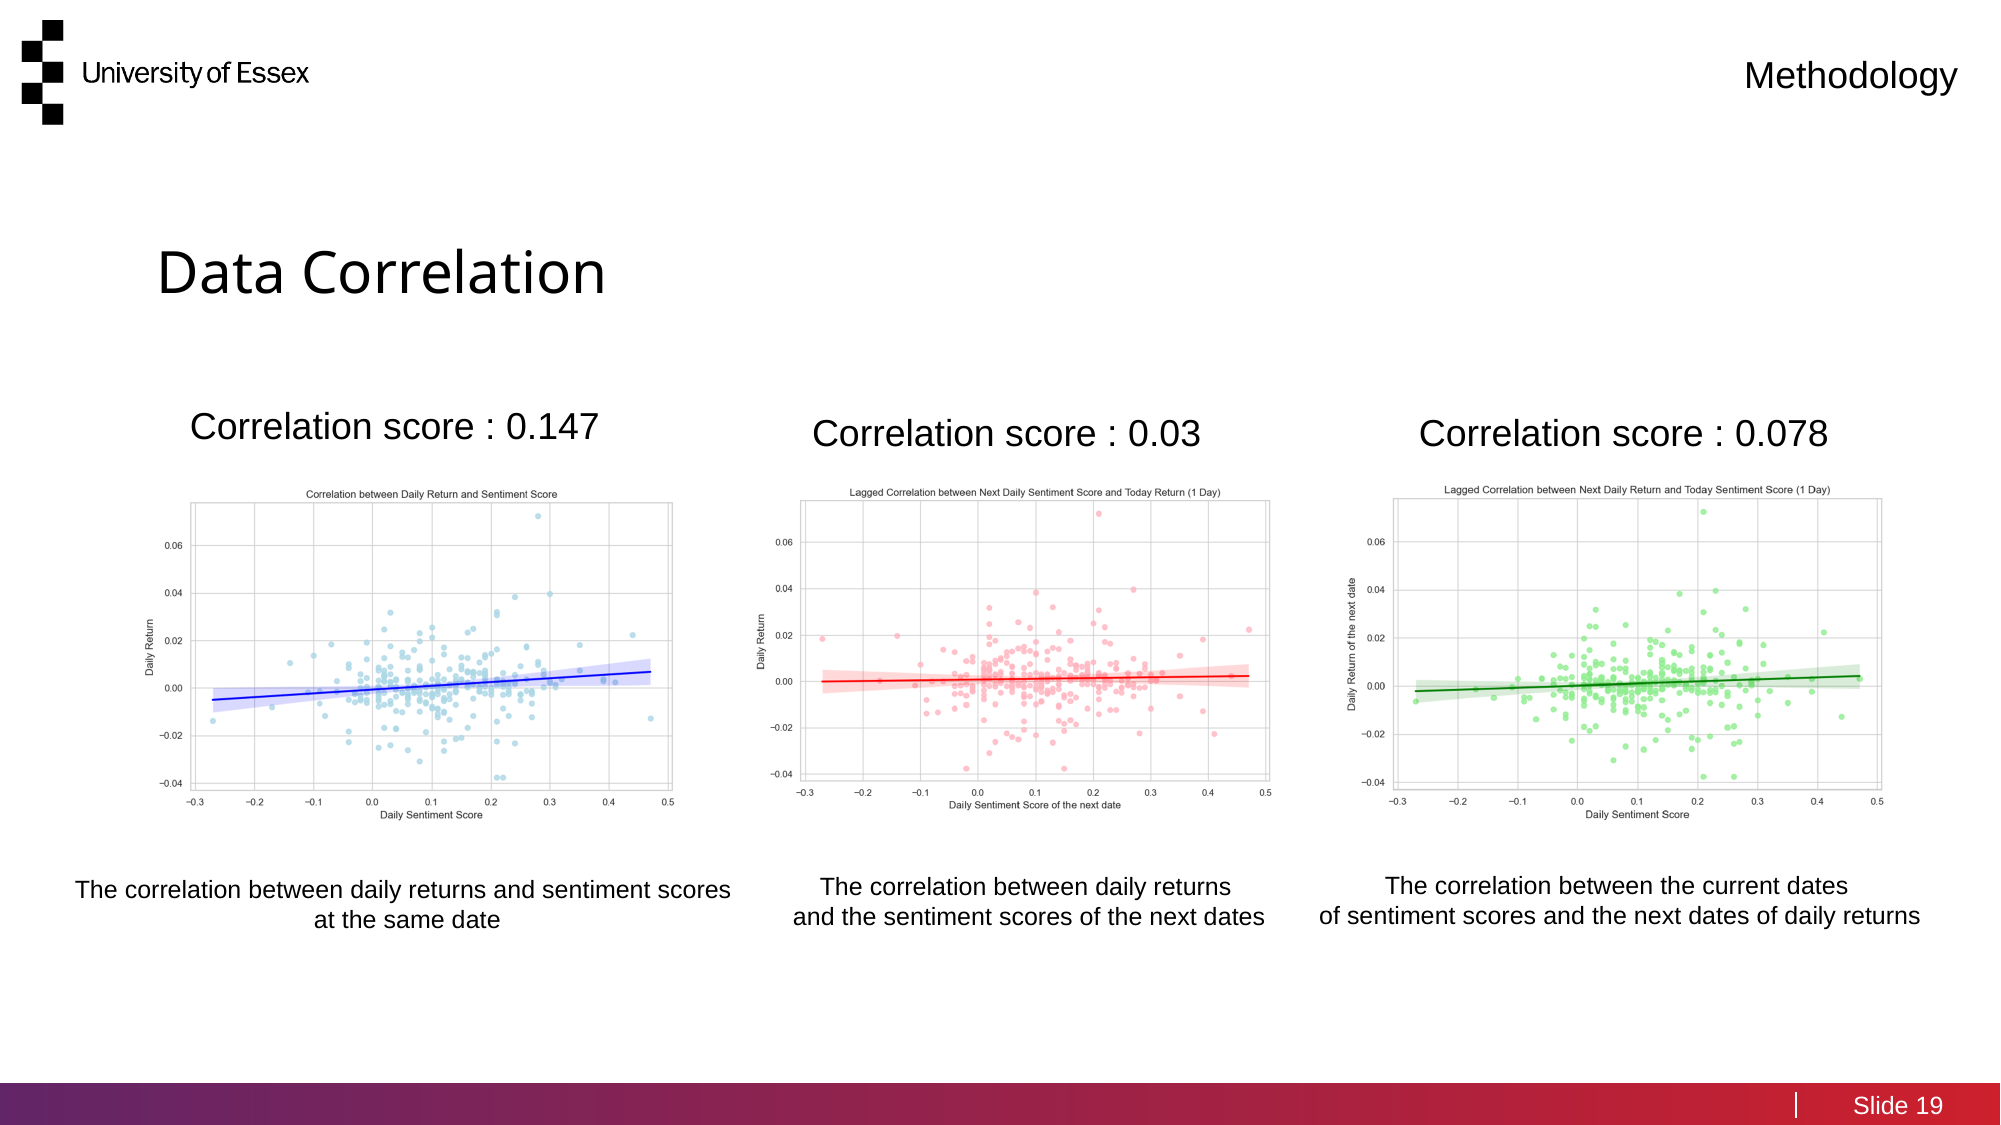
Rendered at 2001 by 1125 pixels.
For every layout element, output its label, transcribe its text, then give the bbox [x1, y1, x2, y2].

slide_number 19 [1915, 1083, 1966, 1125]
title Methodology [1020, 0, 1959, 147]
text_box Data Correlation [142, 227, 708, 313]
picture [0, 0, 330, 146]
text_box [28, 394, 2000, 942]
